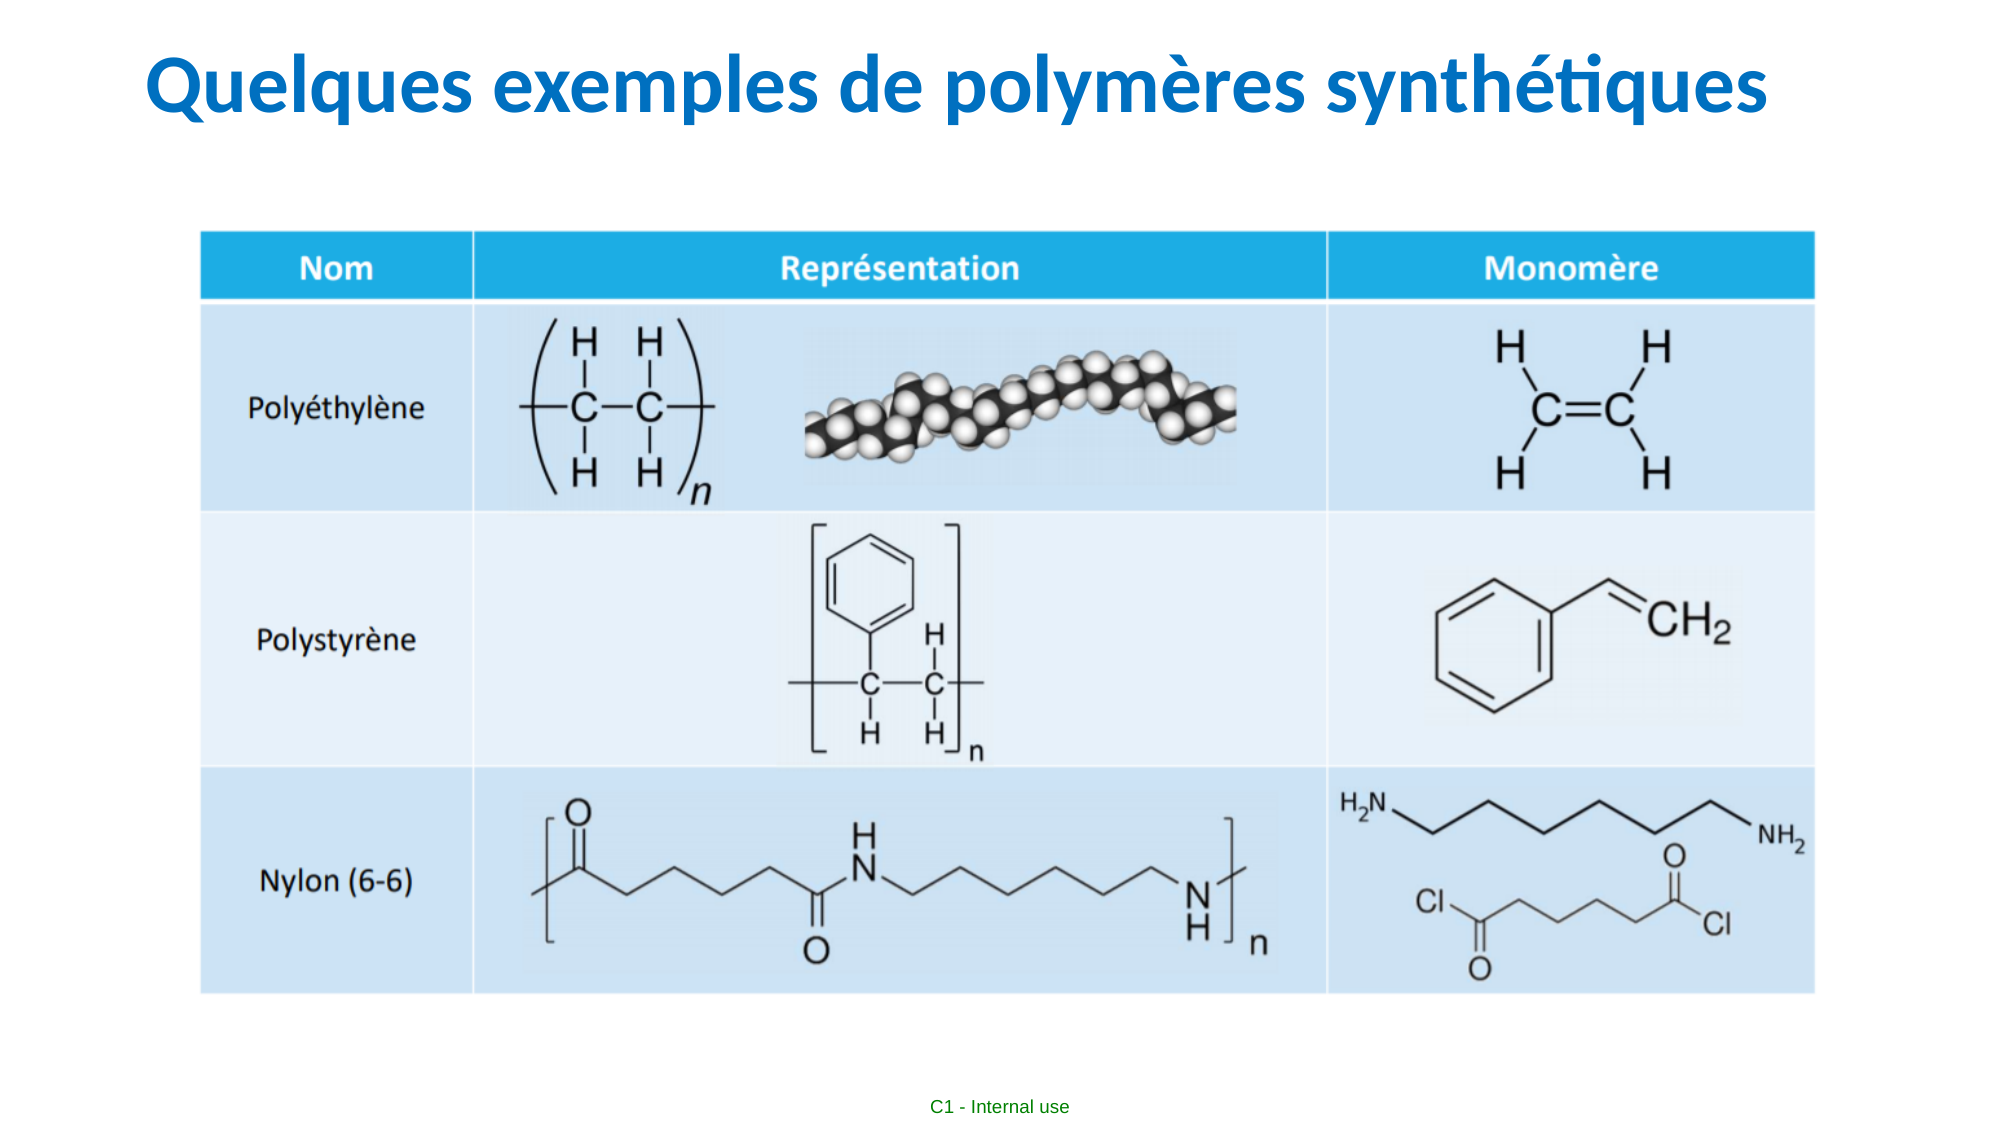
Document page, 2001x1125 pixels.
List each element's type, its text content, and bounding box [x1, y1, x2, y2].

text_box Quelques exemples de polymères synthétiques [21, 22, 1895, 137]
picture [174, 215, 1837, 1006]
